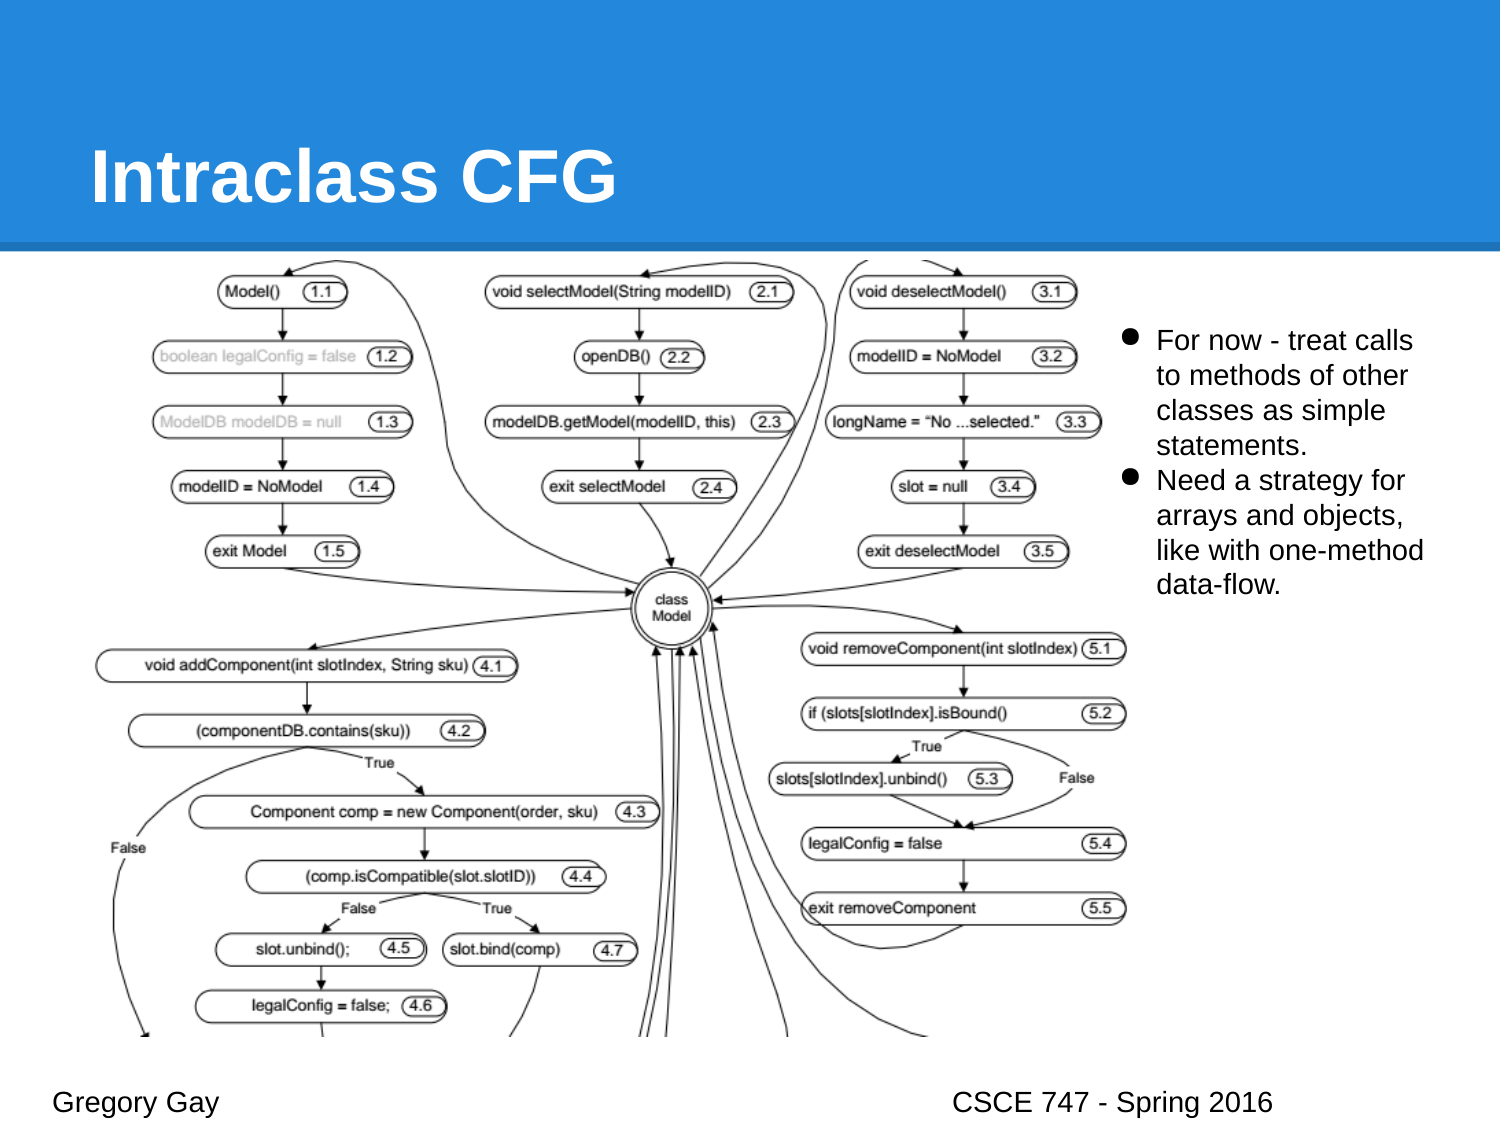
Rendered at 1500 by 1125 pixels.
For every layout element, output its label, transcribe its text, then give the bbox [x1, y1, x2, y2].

text_box Gregory Gay CSCE 747 - Spring 2016 10 [37, 1068, 1463, 1114]
title Intraclass CFG [75, 45, 1425, 233]
text_box For now - treat calls to methods of other classes as simple statements. Need a strategy for arrays and objects, like with one-method data-flow. [1150, 306, 1442, 1043]
picture [50, 260, 1149, 1037]
